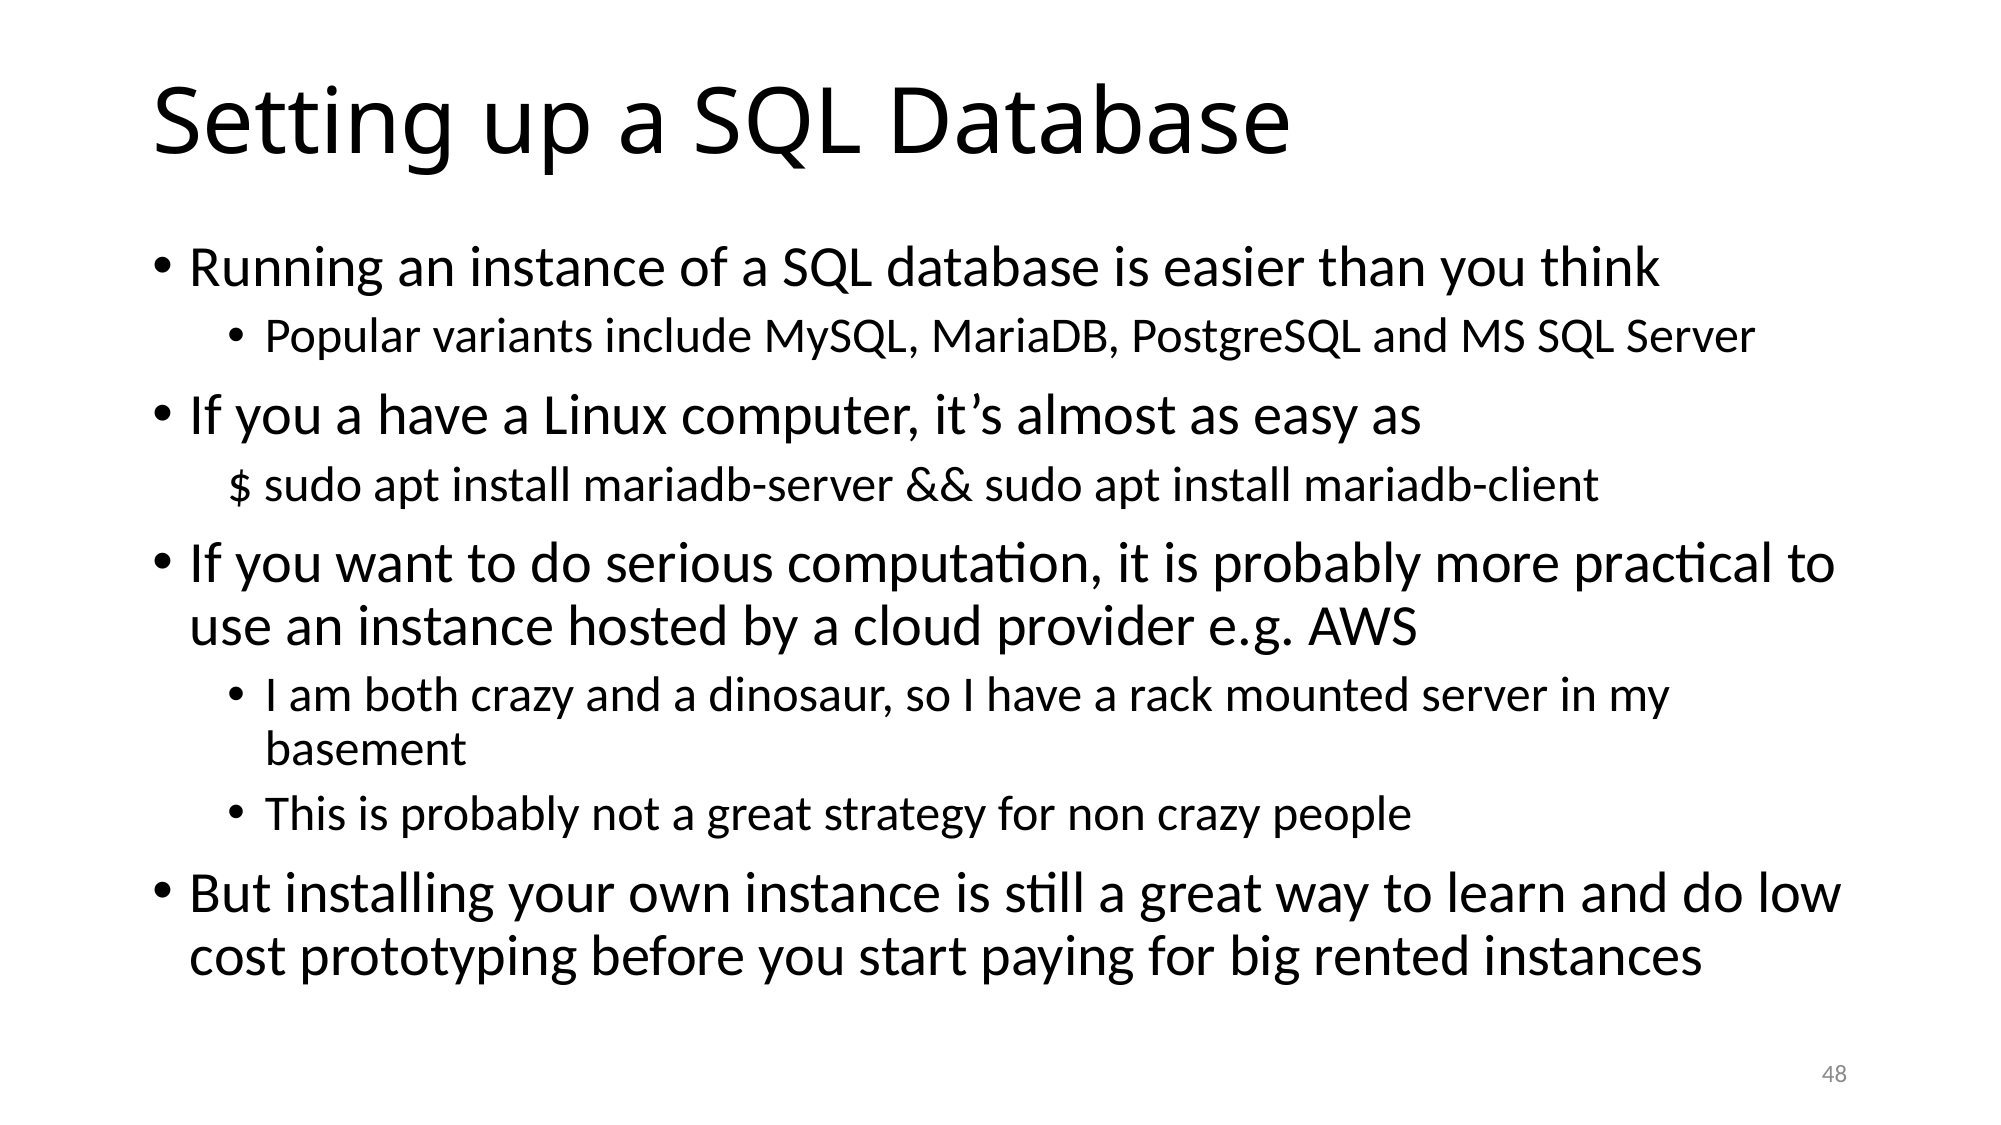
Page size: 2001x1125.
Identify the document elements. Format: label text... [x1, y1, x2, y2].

slide_number 48 [1412, 1042, 1863, 1103]
title Setting up a SQL Database [137, 59, 1863, 188]
list Running an instance of a SQL database is easier than you think Popular variants include MySQL, MariaDB, PostgreSQL and MS SQL Server If you a have a Linux computer, it’s almost as easy as $ sudo apt install mariadb-server && sudo apt install mariadb-client If you want to do serious computation, it is probably more practical to use an instance hosted by a cloud provider e.g. AWS I am both crazy and a dinosaur, so I have a rack mounted server in my basement This is probably not a great strategy for non crazy people But installing your own instance is still a great way to learn and do low cost prototyping before you start paying for big rented instances [137, 229, 1863, 1014]
